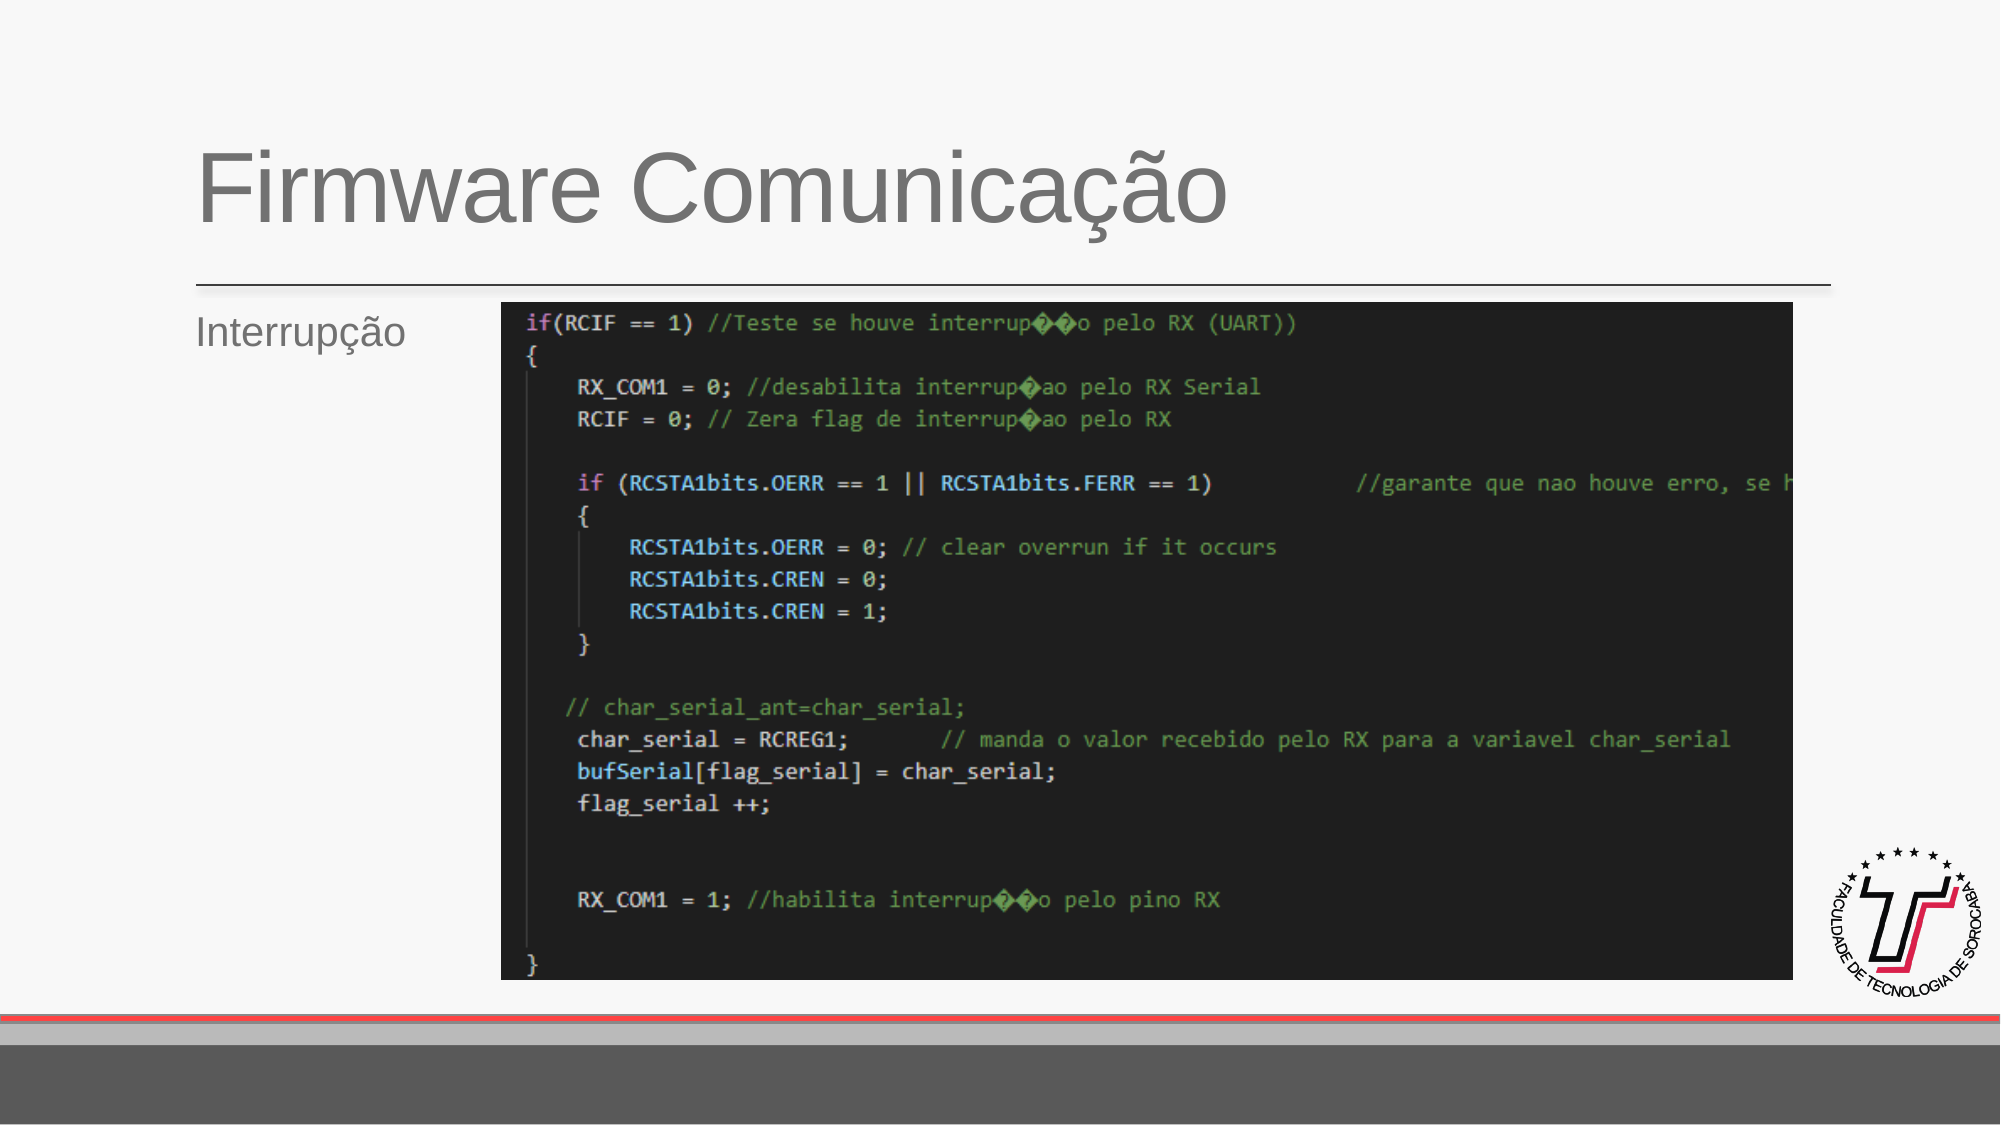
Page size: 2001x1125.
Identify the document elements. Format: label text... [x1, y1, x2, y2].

picture [500, 302, 1794, 981]
title Firmware Comunicação [180, 47, 1830, 251]
picture [1831, 847, 1981, 997]
list Interrupção [180, 302, 500, 963]
